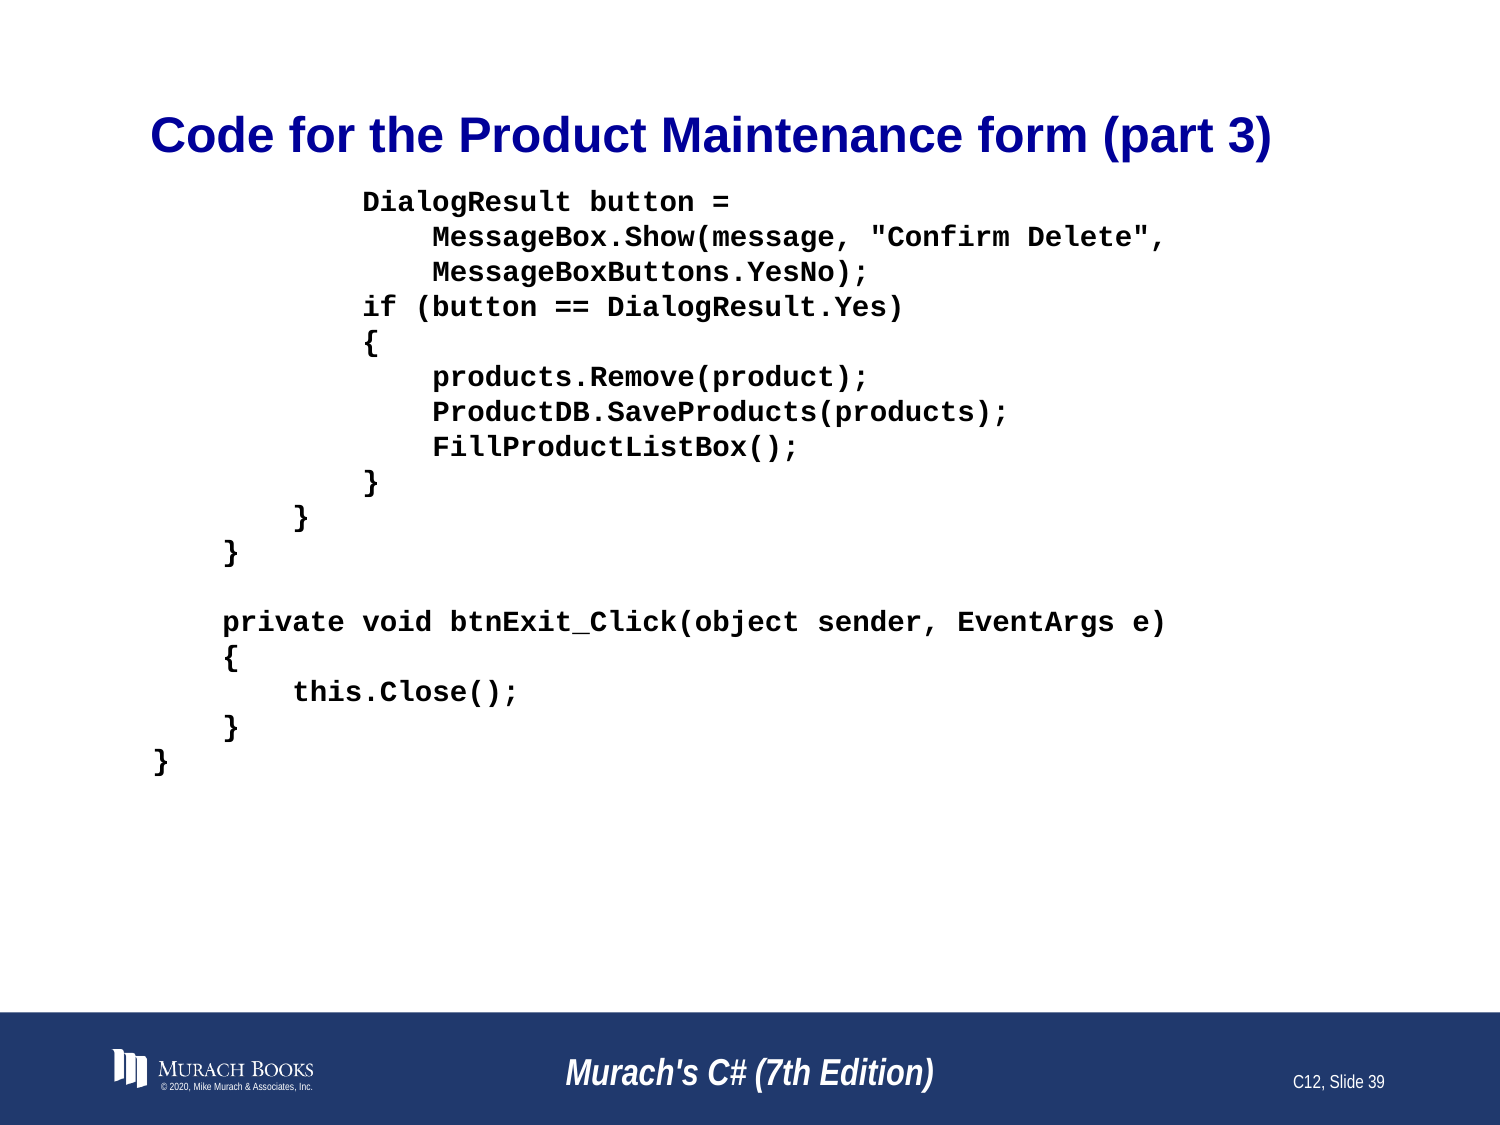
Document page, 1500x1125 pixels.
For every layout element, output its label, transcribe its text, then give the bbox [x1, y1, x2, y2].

slide_number Murach's C# (7th Edition) [463, 1025, 1050, 1100]
slide_number C12, Slide <number> [1087, 1025, 1400, 1100]
title Code for the Product Maintenance form (part 3) [150, 102, 1350, 163]
list DialogResult button = MessageBox.Show(message, "Confirm Delete", MessageBoxButtons.YesNo); if (button == DialogResult.Yes) { products.Remove(product); ProductDB.SaveProducts(products); FillProductListBox(); } } } private void btnExit_Click(object sender, EventArgs e) { this.Close(); } } [137, 174, 1350, 975]
footer © 2020, Mike Murach & Associates, Inc. [12, 1025, 463, 1100]
